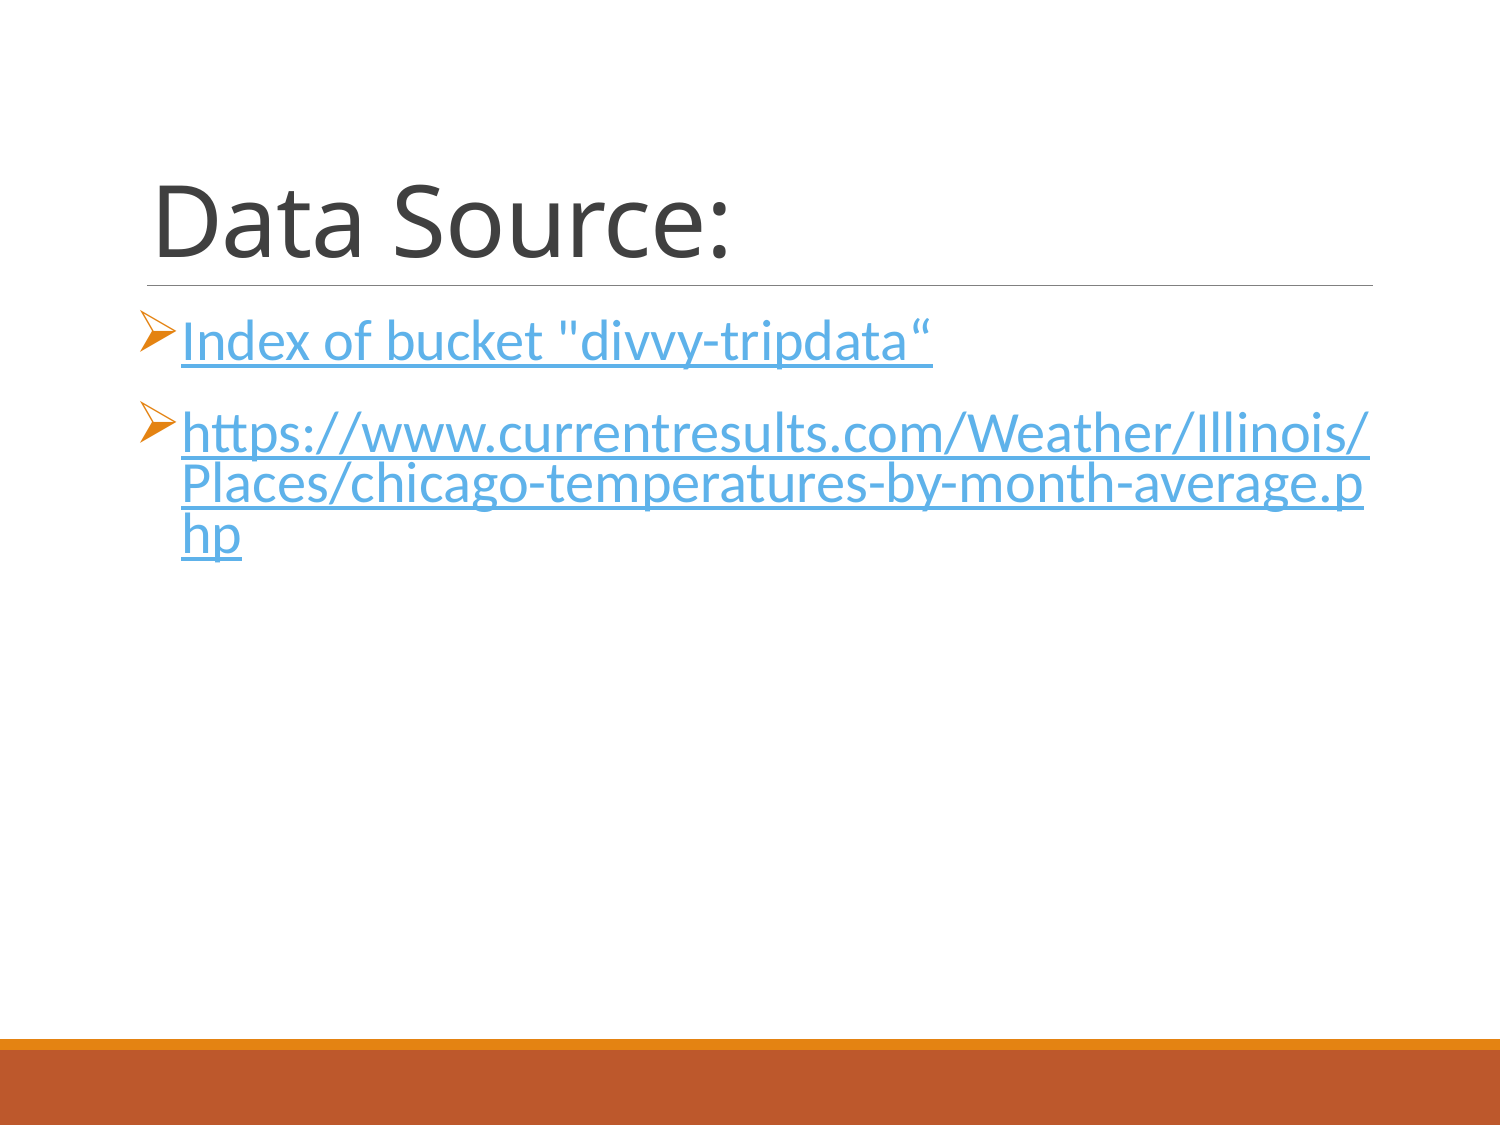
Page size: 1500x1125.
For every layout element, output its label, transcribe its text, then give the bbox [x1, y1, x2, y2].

list Index of bucket "divvy-tripdata“ https://www.currentresults.com/Weather/Illinois/Places/chicago-temperatures-by-month-average.php [135, 302, 1373, 963]
title Data Source: [135, 47, 1373, 285]
